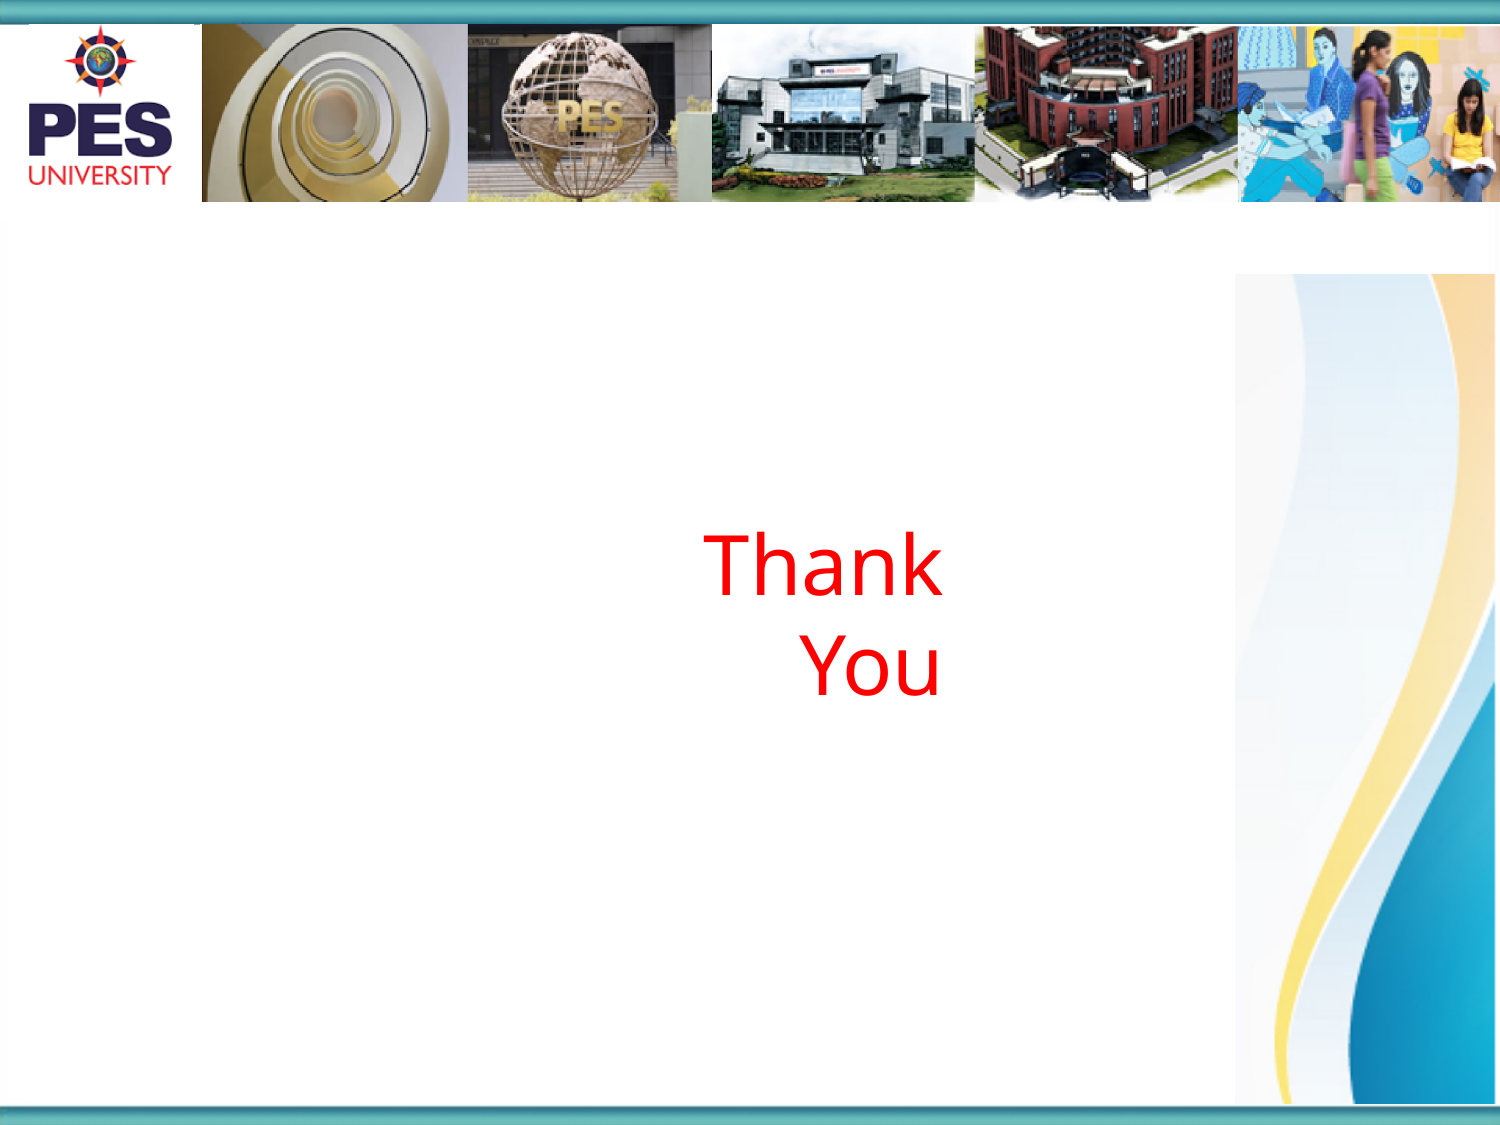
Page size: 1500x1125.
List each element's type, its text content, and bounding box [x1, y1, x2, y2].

picture [0, 0, 1500, 1125]
text_box Thank You [540, 504, 960, 621]
